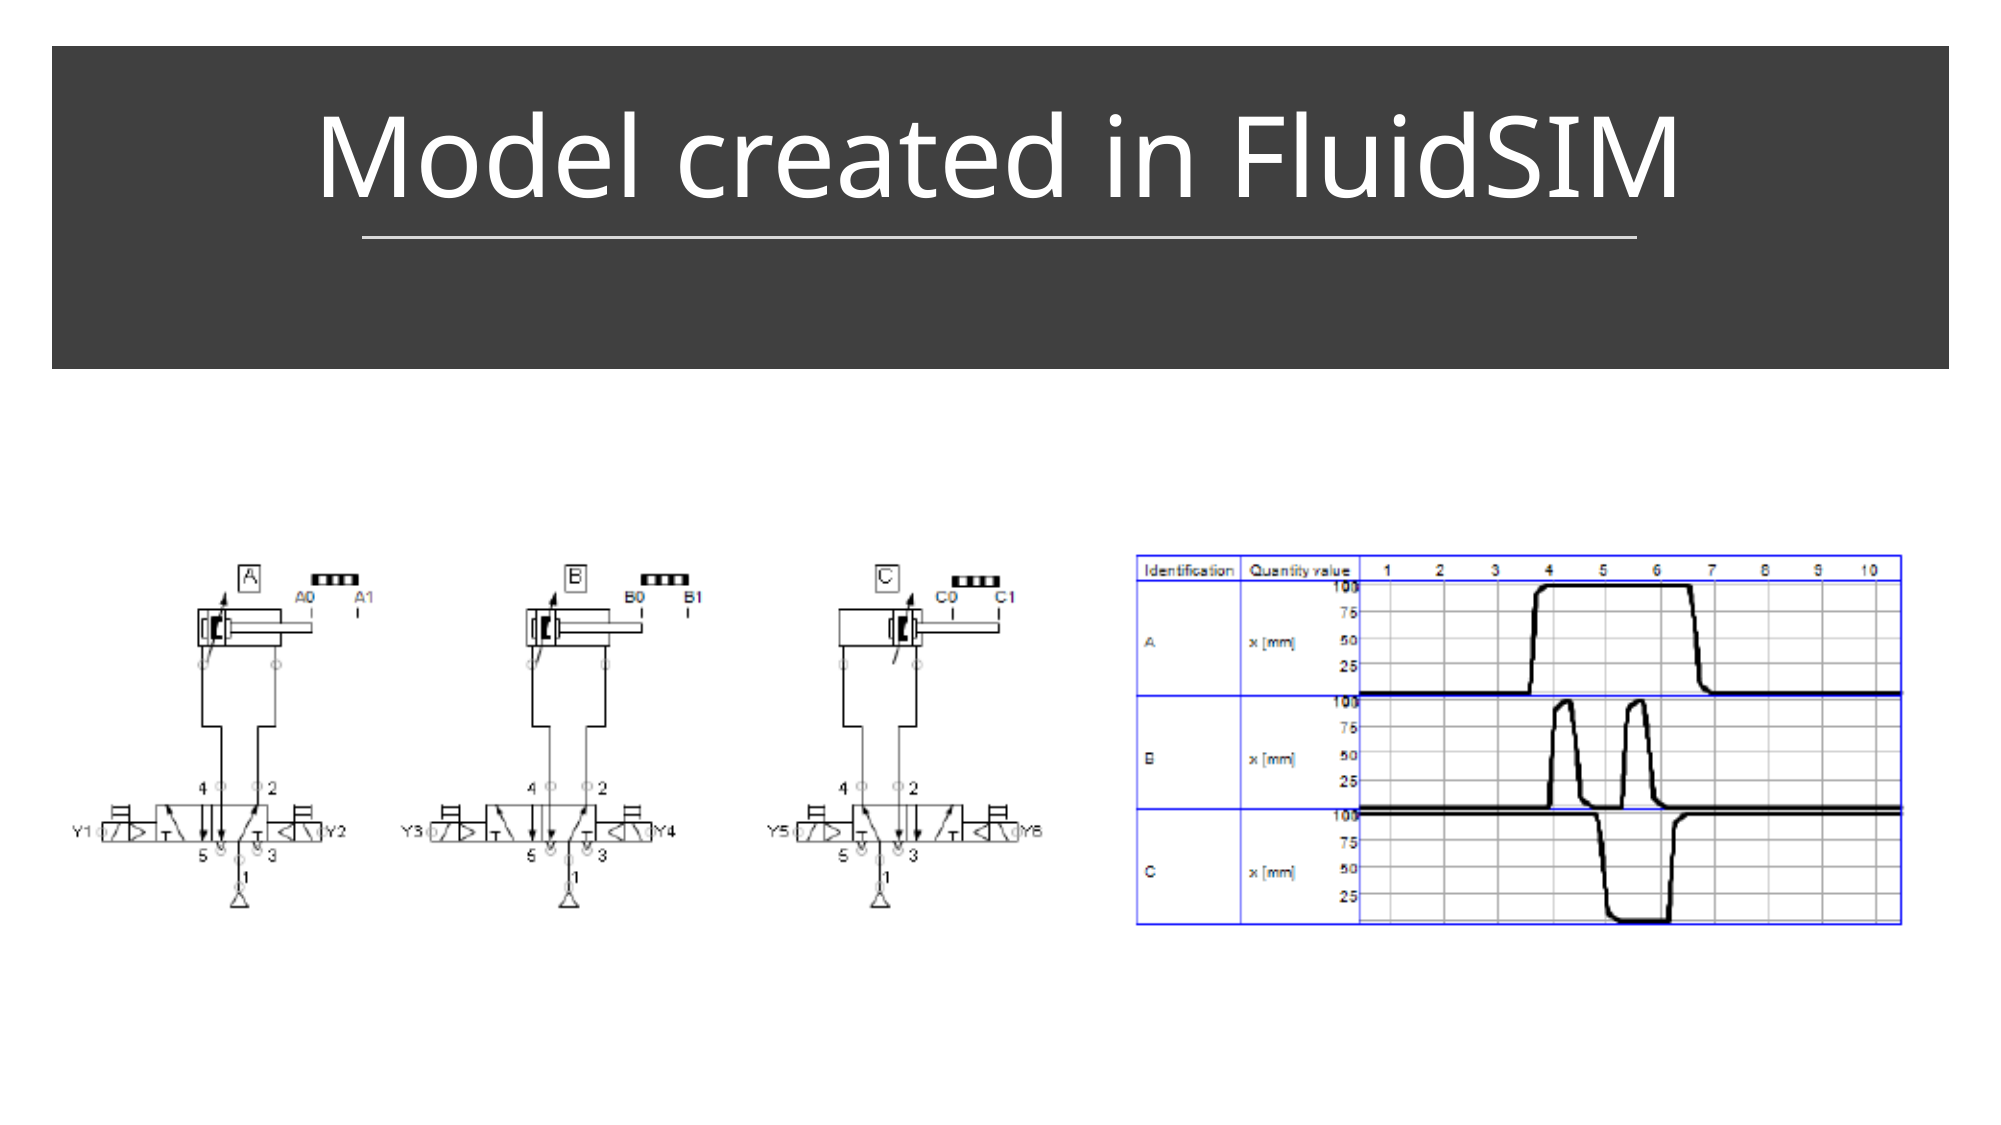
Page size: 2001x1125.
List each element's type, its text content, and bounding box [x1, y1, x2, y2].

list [52, 513, 1939, 966]
text_box [61, 55, 1939, 360]
title Model created in FluidSIM [86, 76, 1914, 230]
